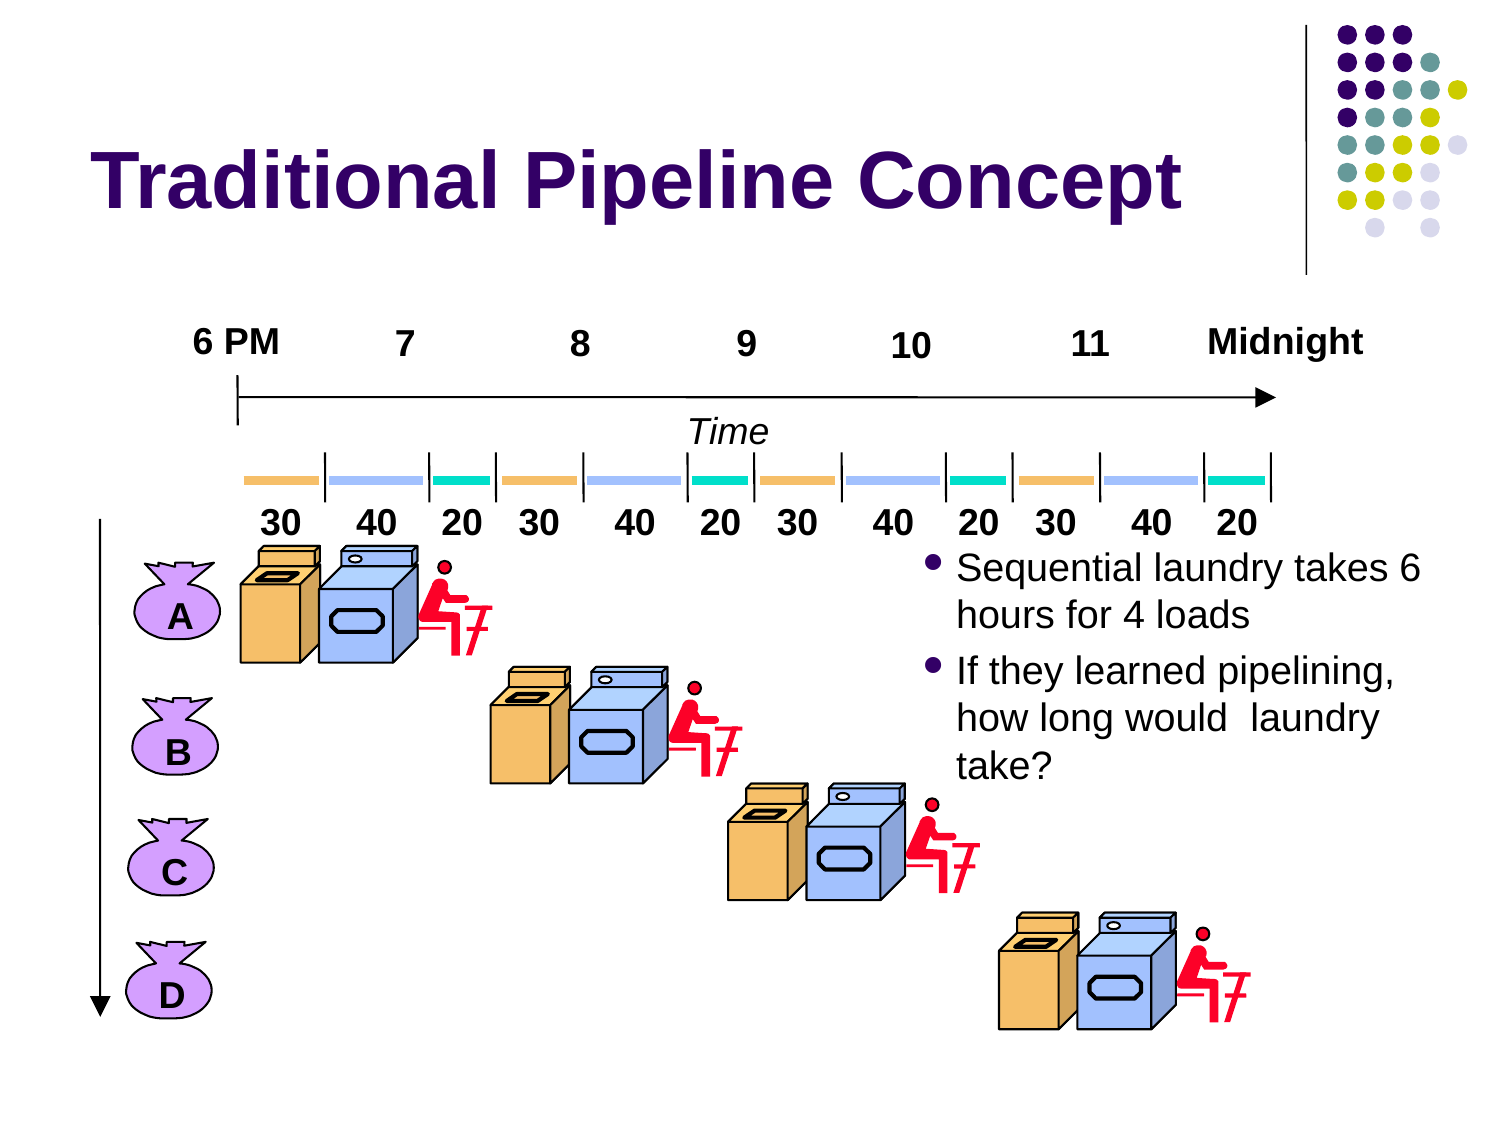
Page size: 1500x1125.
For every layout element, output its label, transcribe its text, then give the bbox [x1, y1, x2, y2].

text_box Time [671, 390, 785, 460]
text_box 7 [379, 302, 431, 372]
text_box [785, 387, 1277, 408]
text_box 6 PM [177, 299, 295, 370]
text_box 10 [875, 304, 948, 374]
text_box 20 [684, 481, 757, 551]
text_box 8 [554, 302, 606, 372]
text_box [998, 912, 1251, 1030]
text_box 30 [503, 487, 575, 551]
text_box 40 [599, 488, 671, 551]
text_box 11 [1055, 302, 1126, 372]
text_box 20 [943, 481, 1015, 551]
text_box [125, 941, 212, 1024]
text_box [727, 783, 980, 901]
text_box 40 [857, 488, 930, 551]
text_box 30 [1020, 487, 1092, 551]
text_box 9 [721, 302, 773, 372]
text_box 40 [341, 488, 413, 544]
text_box [89, 518, 111, 1017]
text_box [132, 697, 219, 781]
text_box 30 [761, 487, 834, 551]
text_box 20 [426, 481, 498, 551]
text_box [240, 545, 493, 663]
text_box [127, 818, 215, 902]
title Traditional Pipeline Concept [74, 19, 1313, 233]
text_box 40 [1116, 488, 1188, 551]
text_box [490, 666, 743, 784]
text_box Midnight [1192, 299, 1379, 370]
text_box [134, 562, 221, 645]
list Sequential laundry takes 6 hours for 4 loads If they learned pipelining, how long would laundry take? [912, 537, 1488, 726]
text_box 30 [245, 487, 317, 544]
text_box 20 [1201, 481, 1273, 551]
